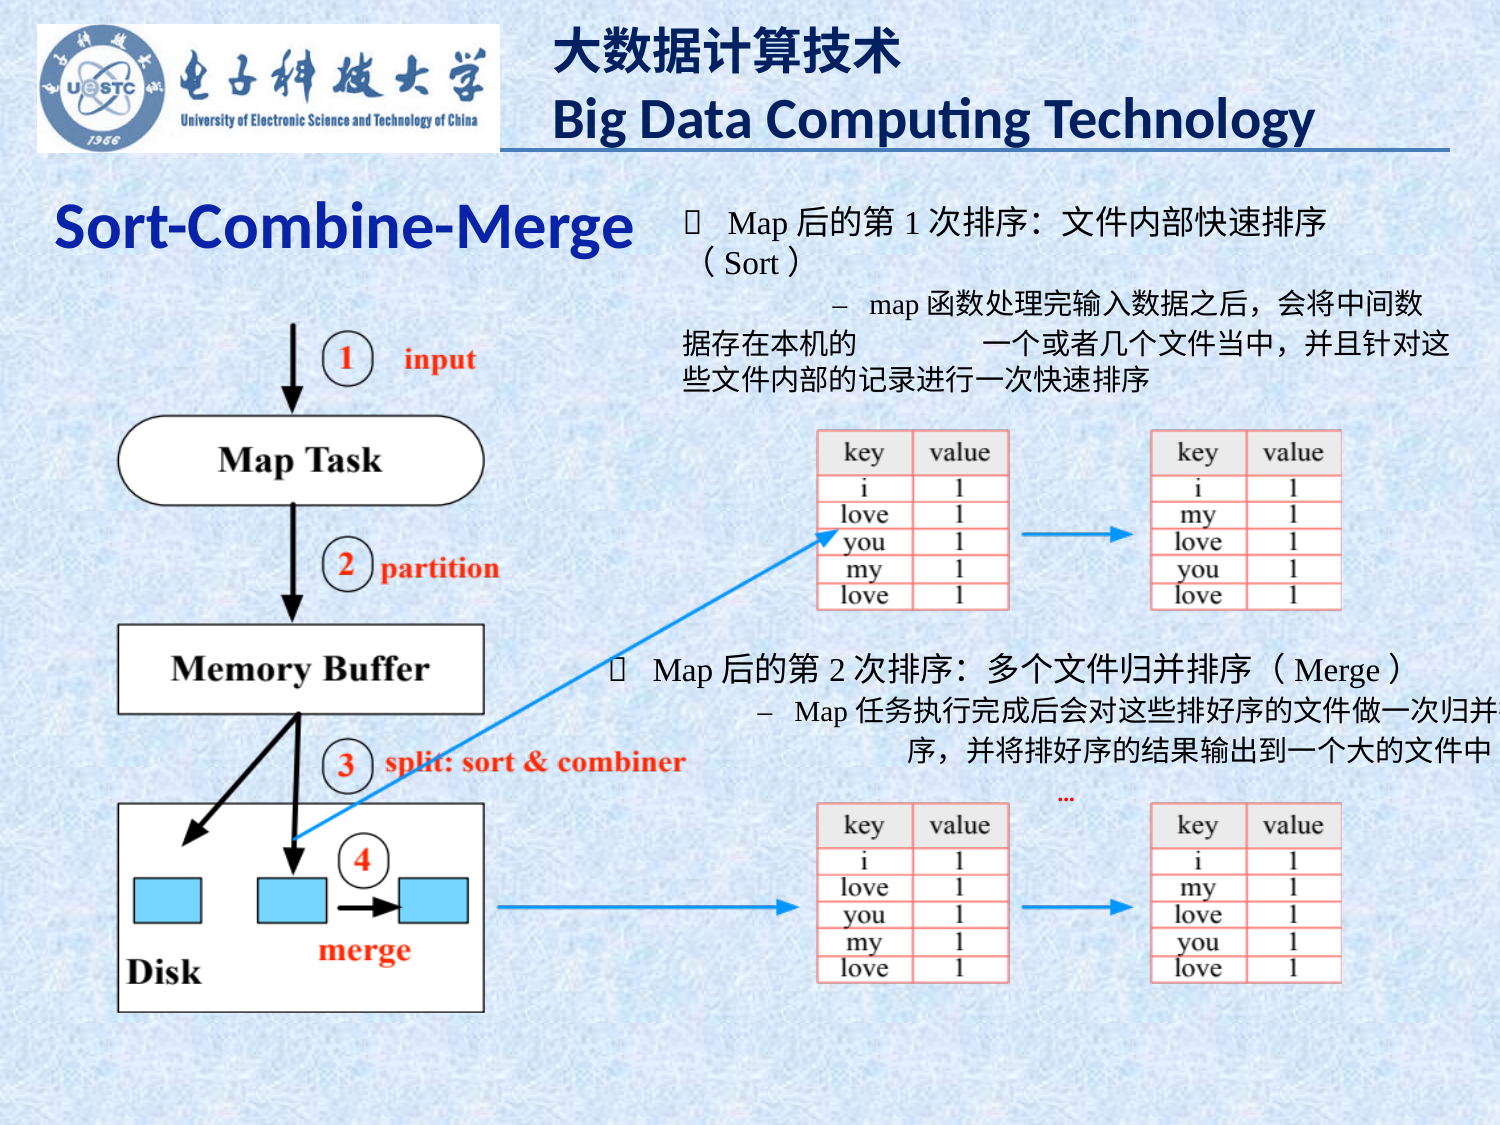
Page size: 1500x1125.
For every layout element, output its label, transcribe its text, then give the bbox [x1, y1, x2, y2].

title Sort-Combine-Merge [40, 174, 1500, 293]
text_box  Map后的第2次排序：多个文件归并排序（Merge） – Map任务执行完成后会对这些排好序的文件做一次归并排 序，并将排好序的结果输出到一个大的文件中 ... [1346, 648, 1500, 816]
picture [0, 0, 1500, 1125]
text_box  Map后的第1次排序：文件内部快速排序（Sort） – map函数处理完输入数据之后，会将中间数据存在本机的 一个或者几个文件当中，并且针对这些文件内部的记录进行一次快速排序 [682, 201, 1453, 404]
